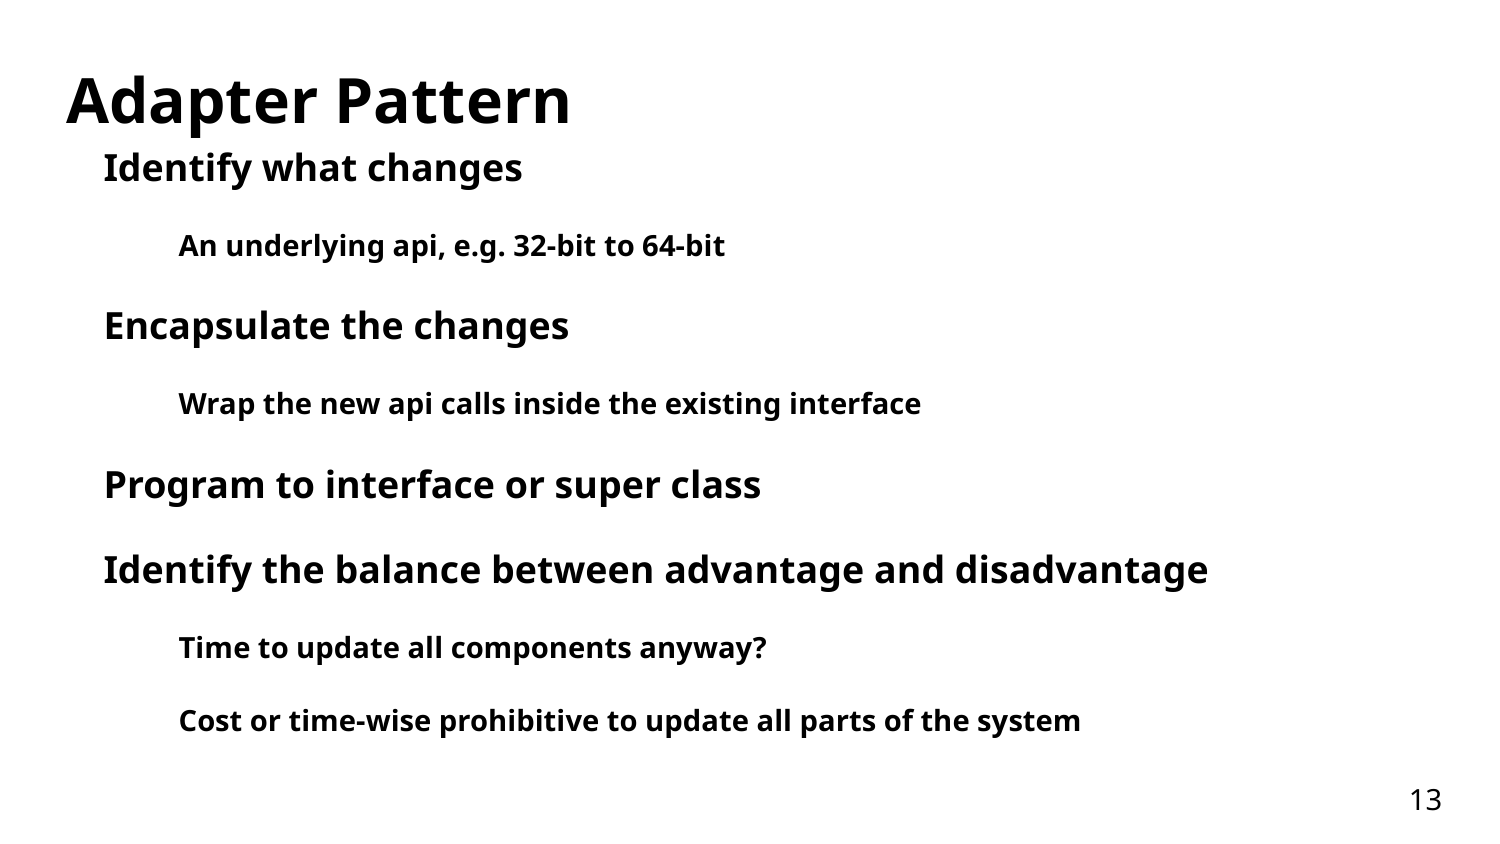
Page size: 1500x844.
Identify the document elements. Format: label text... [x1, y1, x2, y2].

title Adapter Pattern [51, 34, 1449, 121]
list Identify what changes An underlying api, e.g. 32-bit to 64-bit Encapsulate the changes Wrap the new api calls inside the existing interface Program to interface or super class Identify the balance between advantage and disadvantage Time to update all components anyway? Cost or time-wise prohibitive to update all parts of the system [51, 121, 1449, 674]
slide_number 13 [1394, 769, 1484, 834]
